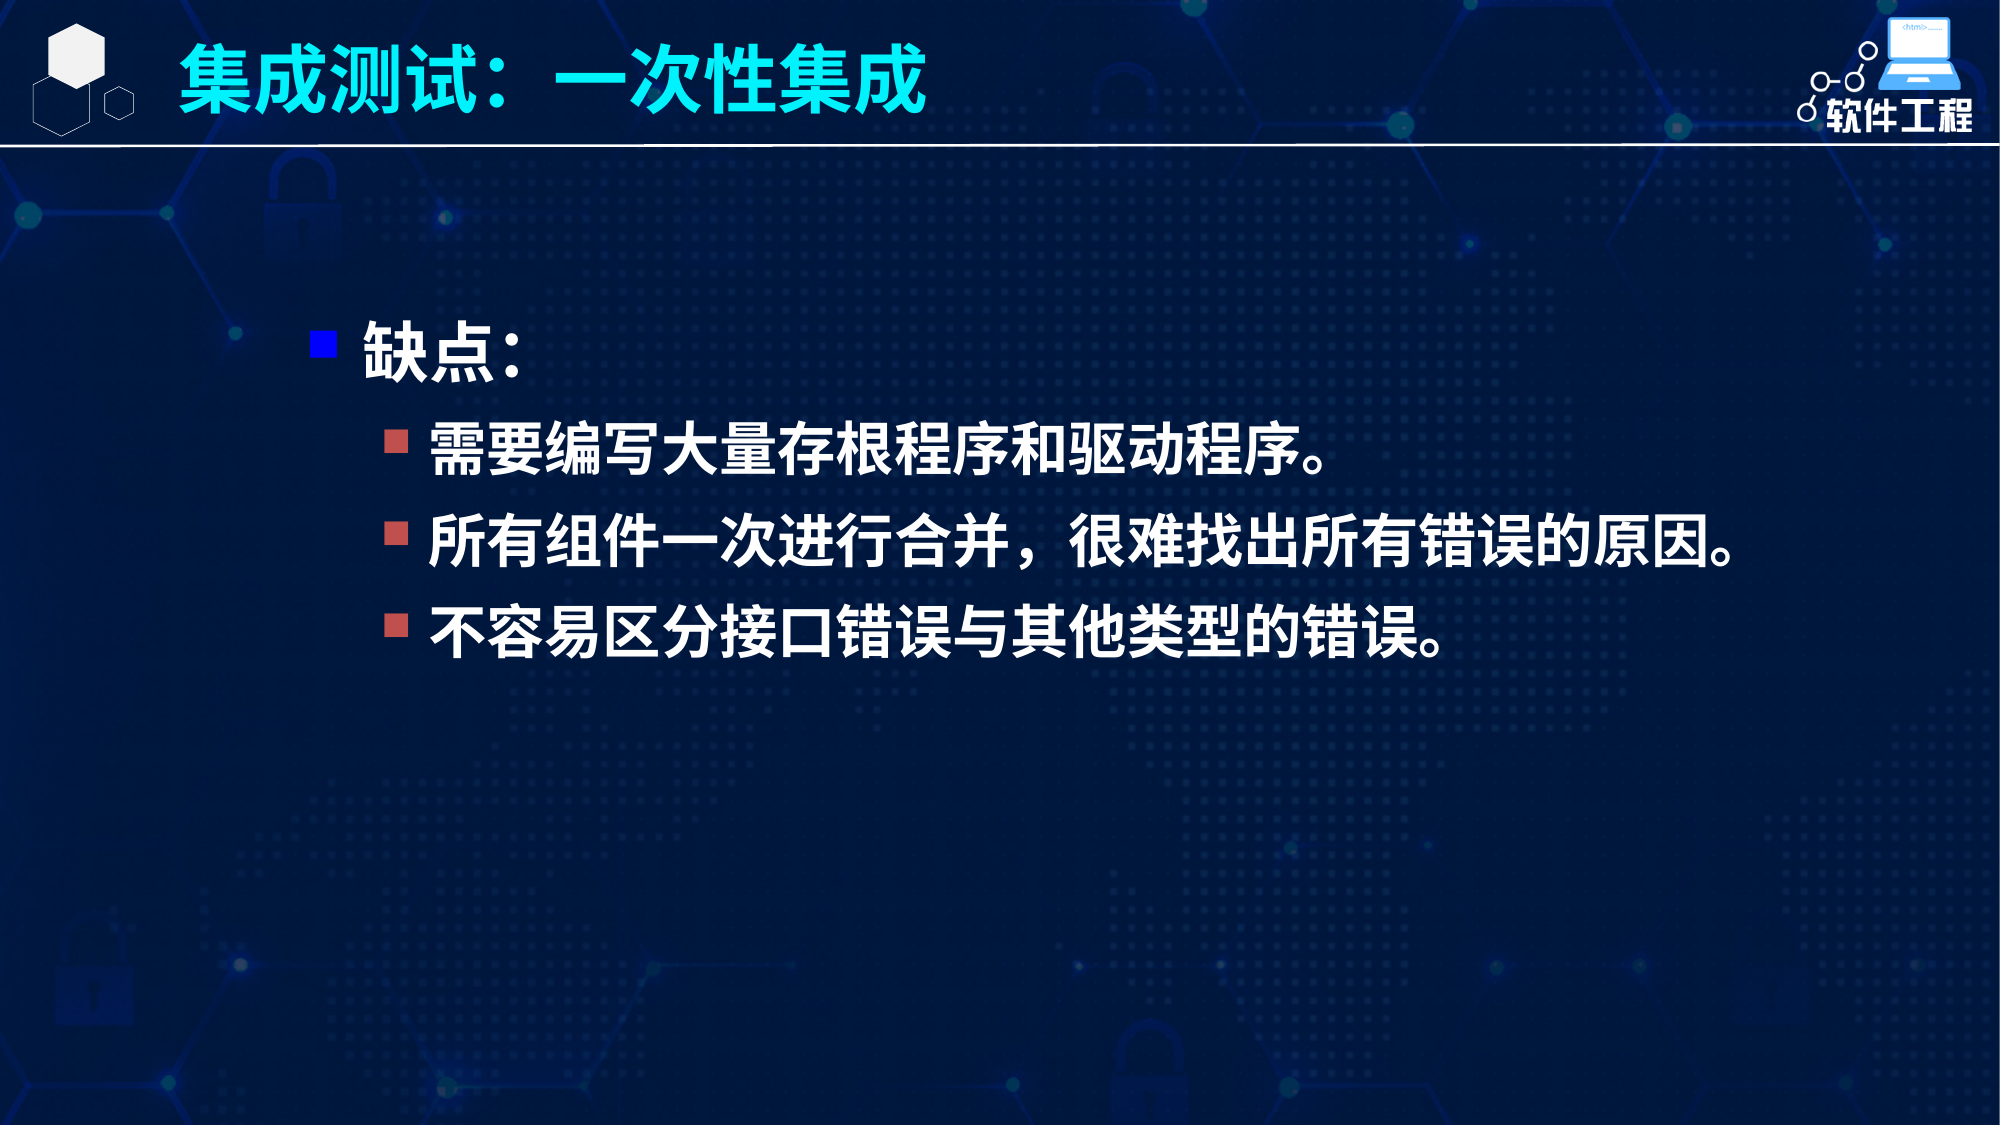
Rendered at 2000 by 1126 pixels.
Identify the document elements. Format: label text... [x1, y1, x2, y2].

picture [0, 146, 2000, 1125]
picture [0, 0, 2000, 145]
list 缺点： 需要编写大量存根程序和驱动程序。 所有组件一次进行合并，很难找出所有错误的原因。 不容易区分接口错误与其他类型的错误。 [291, 302, 1804, 729]
text_box 集成测试：一次性集成 [161, 19, 1633, 136]
